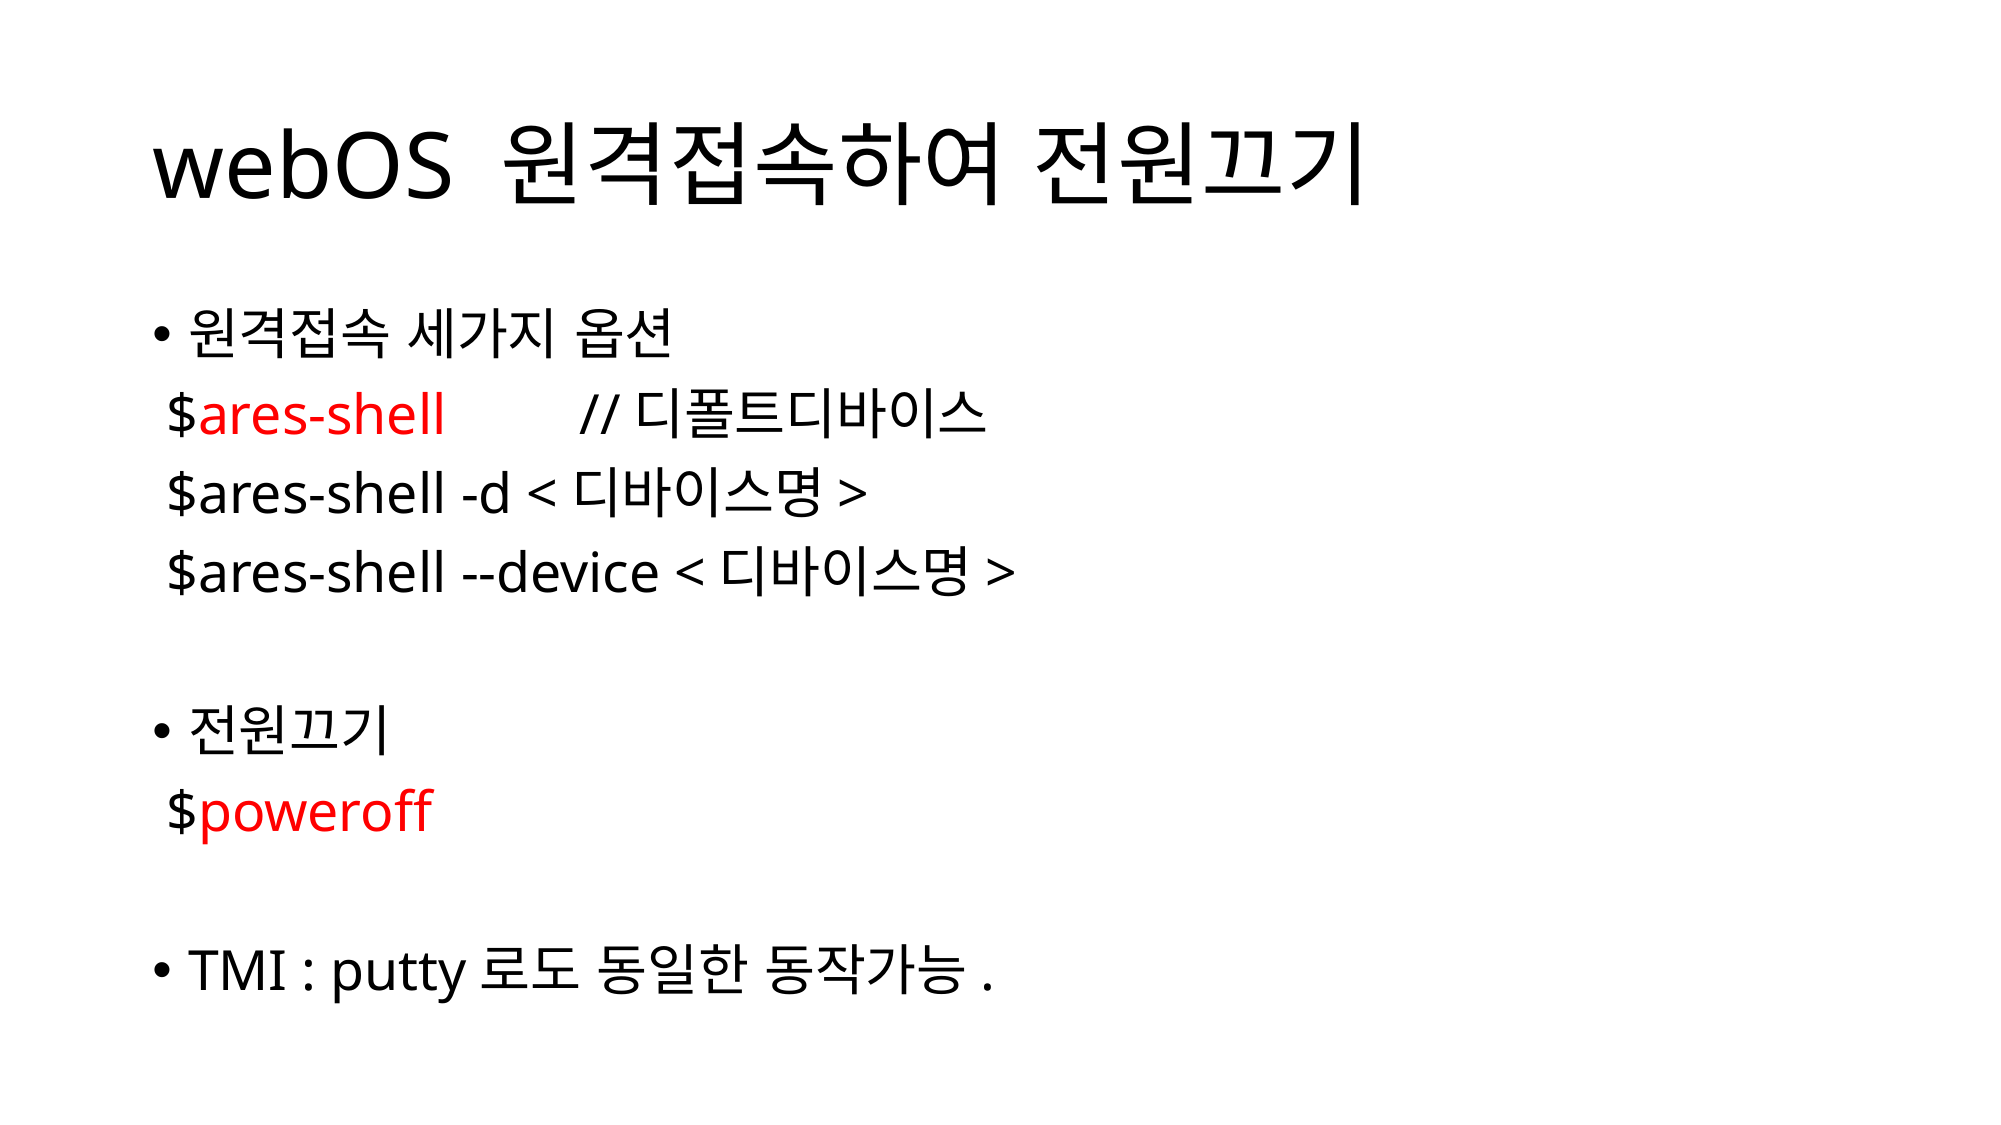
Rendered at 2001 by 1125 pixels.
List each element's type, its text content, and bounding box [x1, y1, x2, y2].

list 원격접속 세가지 옵션 $ares-shell //디폴트디바이스 $ares-shell -d <디바이스명> $ares-shell --device <디바이스명> 전원끄기 $poweroff TMI : putty로도 동일한 동작가능. [137, 299, 1863, 1014]
title webOS 원격접속하여 전원끄기 [137, 59, 1863, 278]
